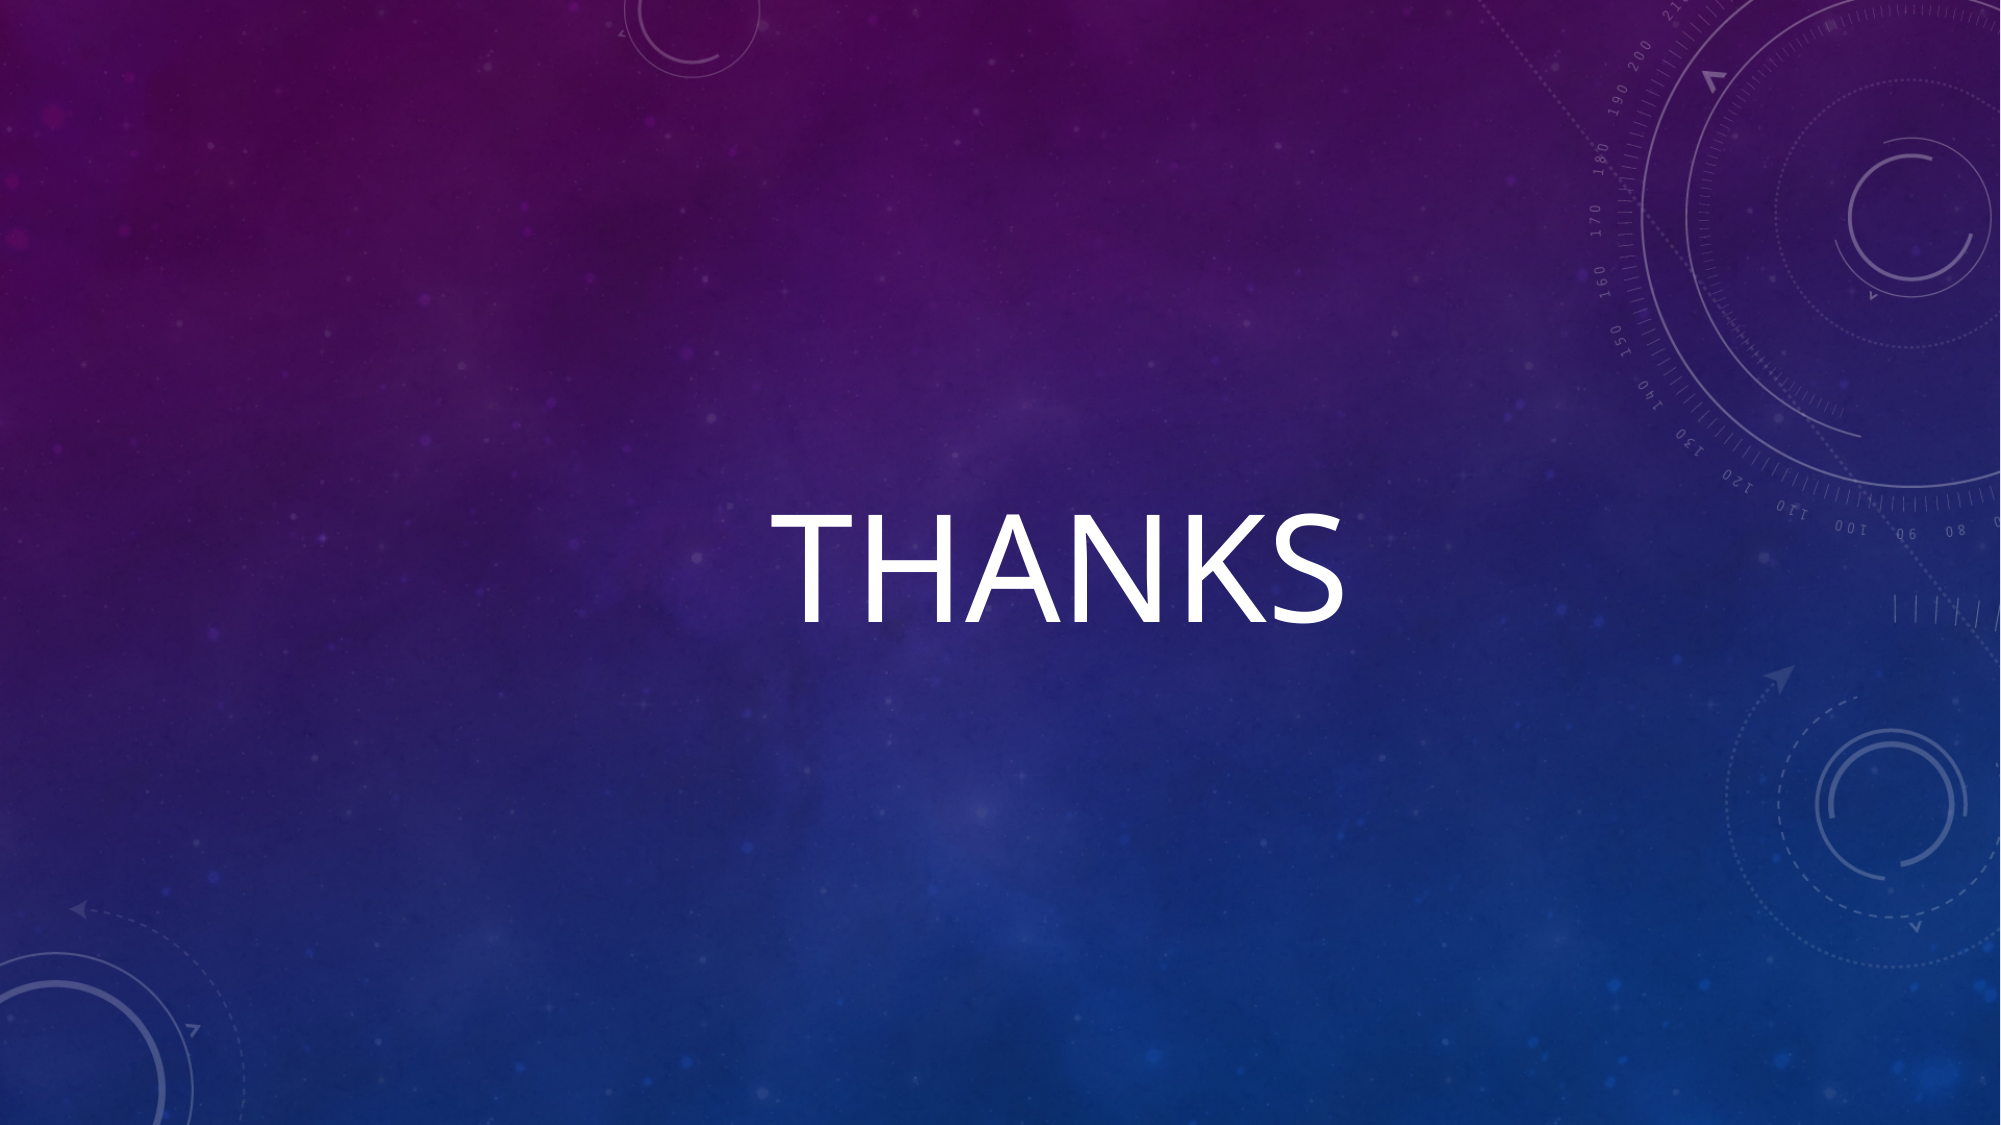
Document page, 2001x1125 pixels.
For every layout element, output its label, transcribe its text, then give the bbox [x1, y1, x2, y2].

title THANKS [92, 338, 1650, 787]
picture [0, 0, 2001, 1125]
